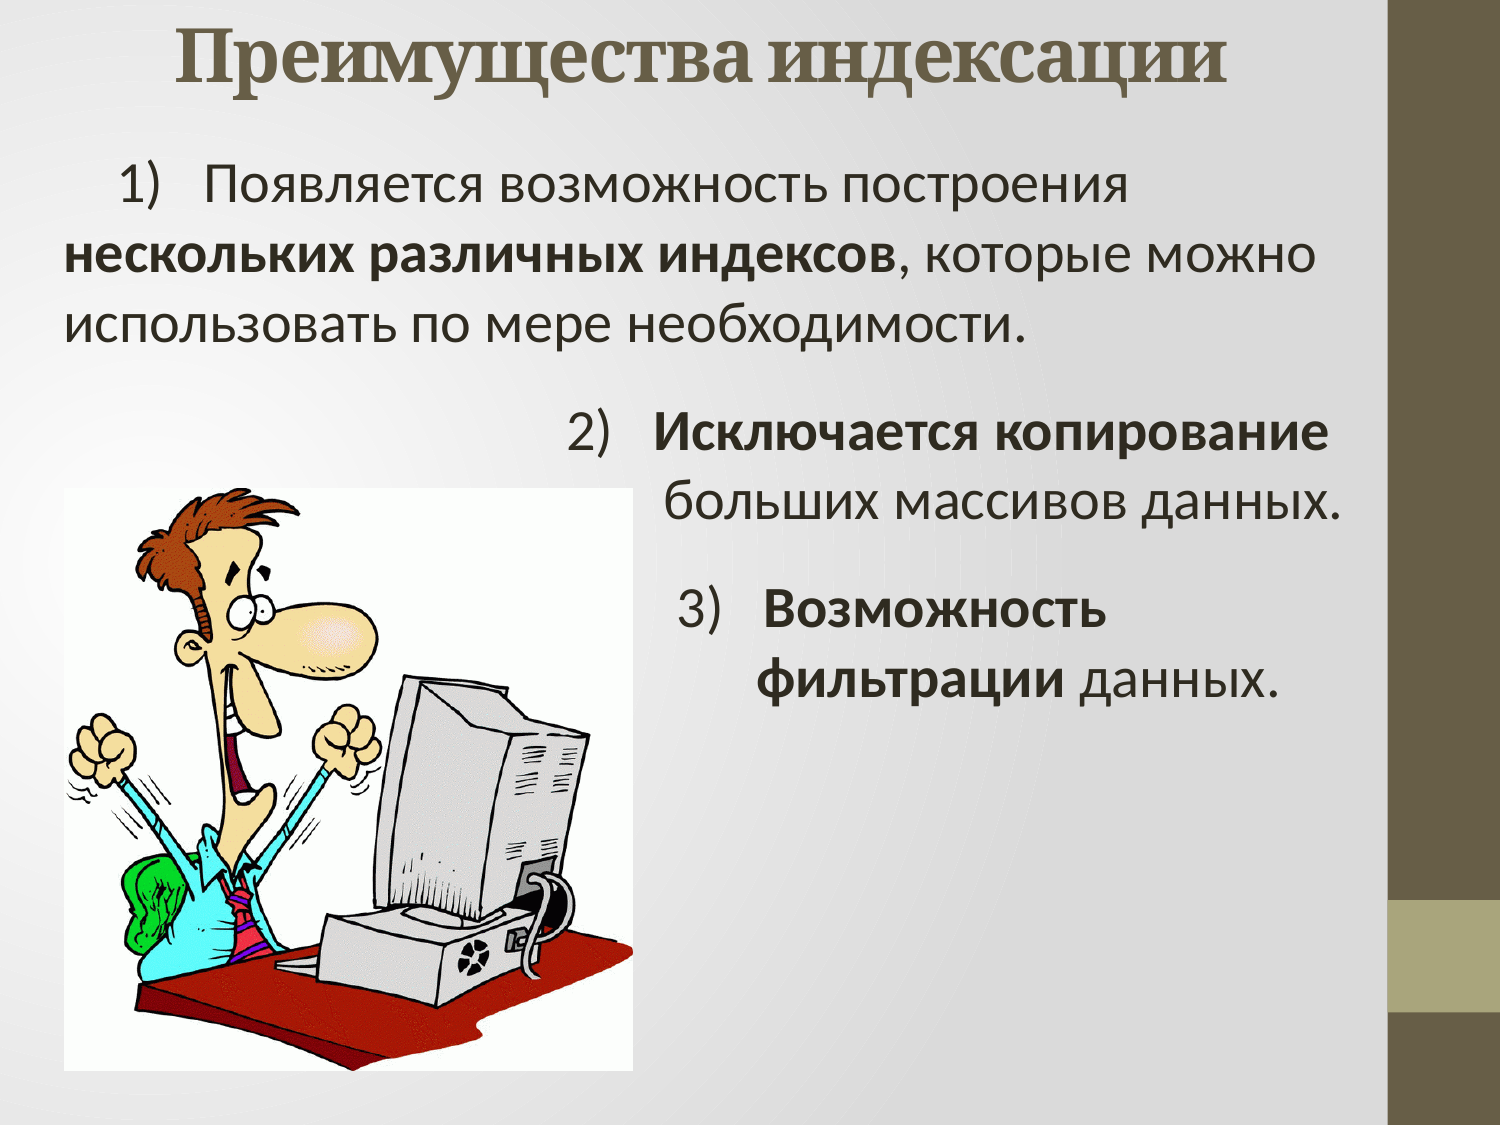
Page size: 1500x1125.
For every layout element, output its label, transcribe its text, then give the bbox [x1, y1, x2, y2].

picture [64, 487, 633, 1072]
title Преимущества индексации [76, 4, 1327, 102]
list 1) Появляется возможность построения нескольких различных индексов, которые можно использовать по мере необходимости. 2) Исключается копирование больших массивов данных. 3) Возможность фильтрации данных. [29, 137, 1365, 1125]
